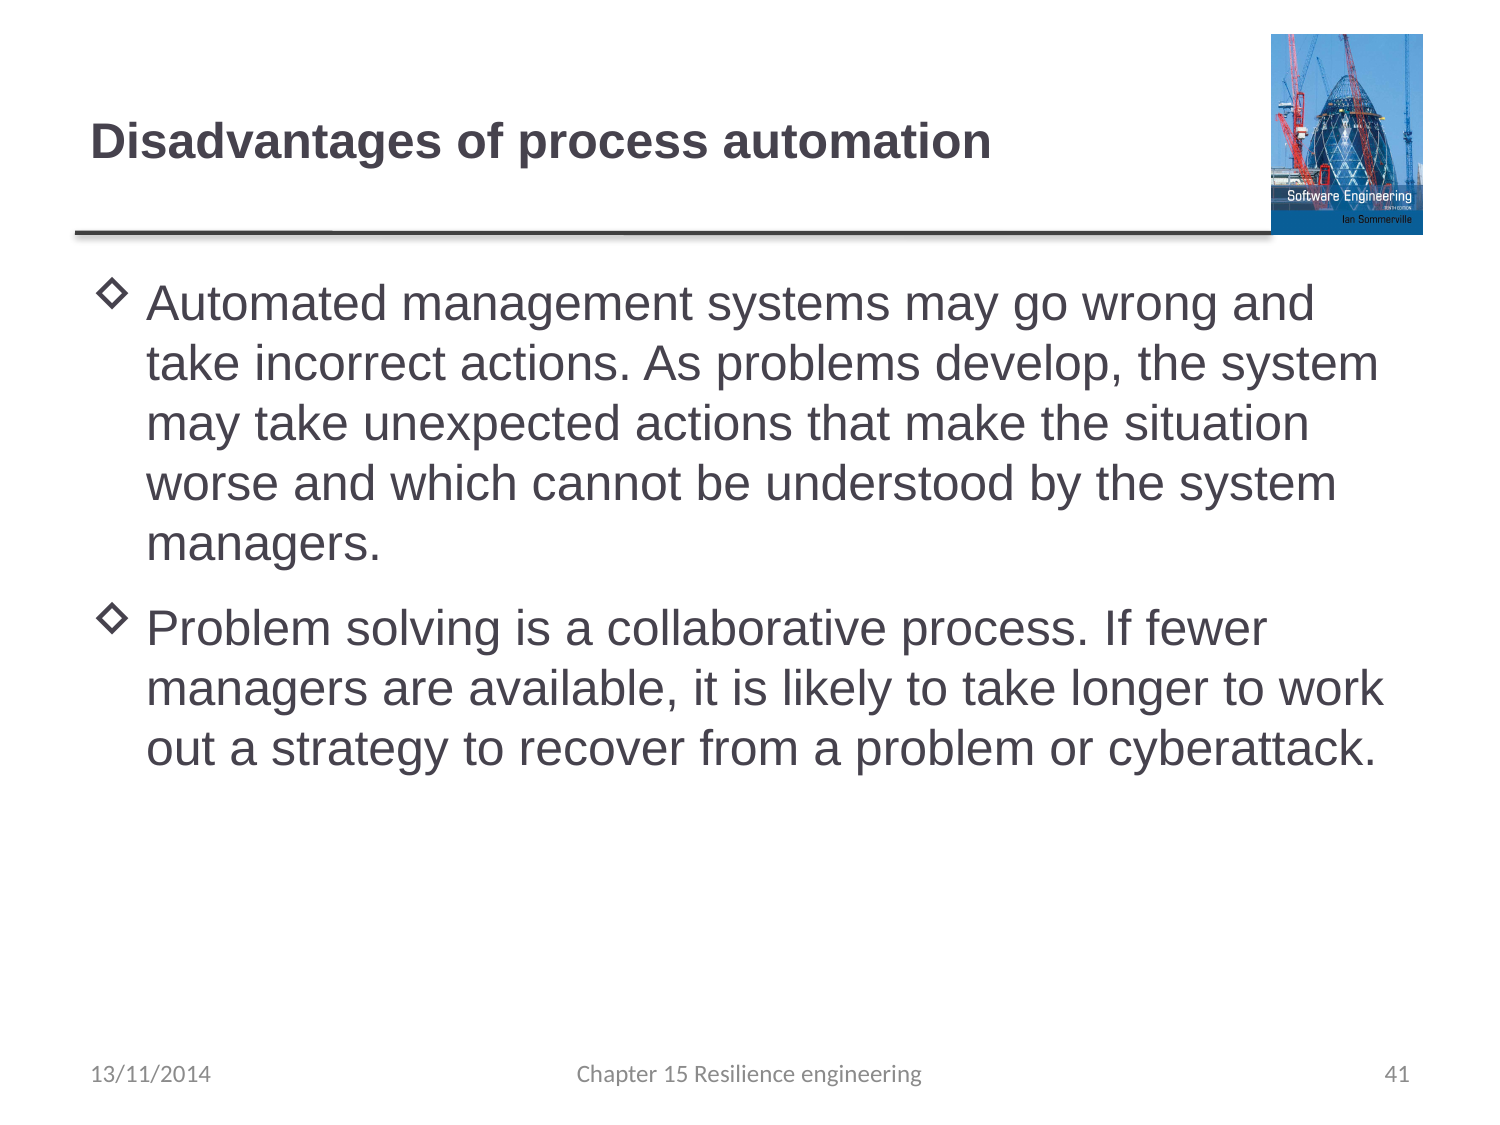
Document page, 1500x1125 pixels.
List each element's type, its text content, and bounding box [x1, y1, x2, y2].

slide_number 41 [1074, 1042, 1425, 1103]
footer Chapter 15 Resilience engineering [512, 1042, 988, 1103]
picture [1271, 34, 1423, 235]
list Automated management systems may go wrong and take incorrect actions. As problems develop, the system may take unexpected actions that make the situation worse and which cannot be understood by the system managers. Problem solving is a collaborative process. If fewer managers are available, it is likely to take longer to work out a strategy to recover from a problem or cyberattack. [75, 262, 1425, 1005]
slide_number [75, 1042, 425, 1103]
title Disadvantages of process automation [74, 44, 1272, 233]
